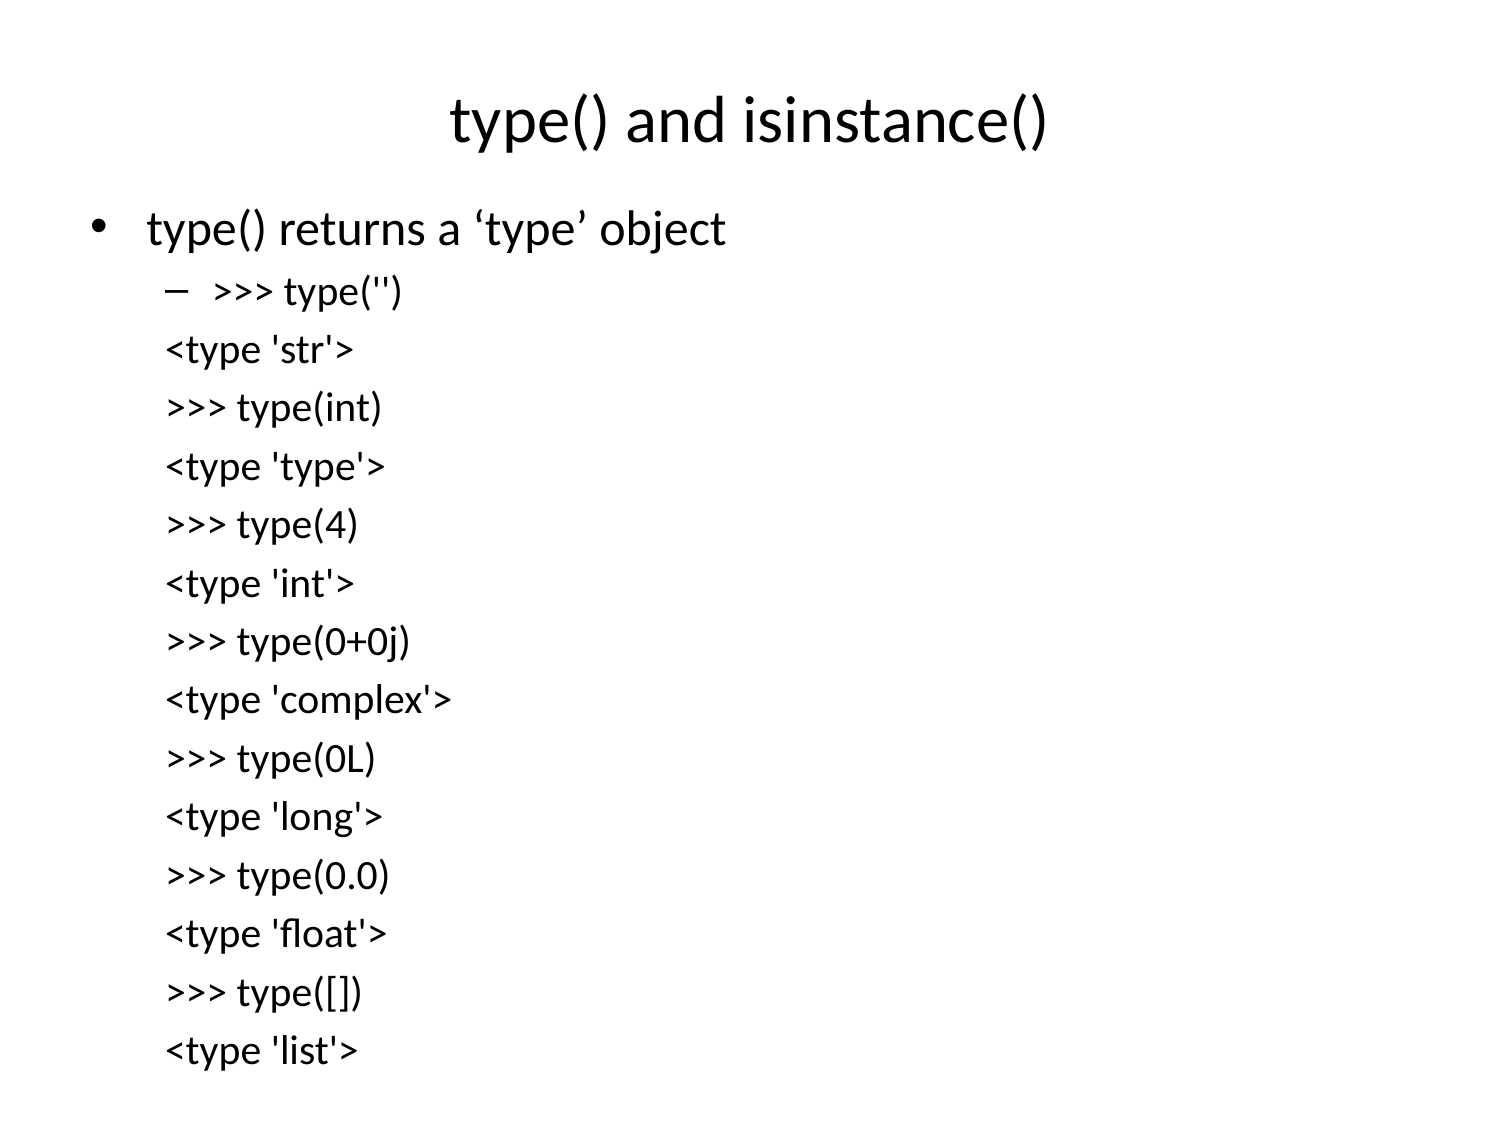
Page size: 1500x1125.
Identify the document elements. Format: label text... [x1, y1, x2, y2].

list type() returns a ‘type’ object >>> type('') <type 'str'> >>> type(int) <type 'type'> >>> type(4) <type 'int'> >>> type(0+0j) <type 'complex'> >>> type(0L) <type 'long'> >>> type(0.0) <type 'float'> >>> type([]) <type 'list'> [75, 187, 1425, 1100]
title type() and isinstance() [75, 45, 1425, 187]
